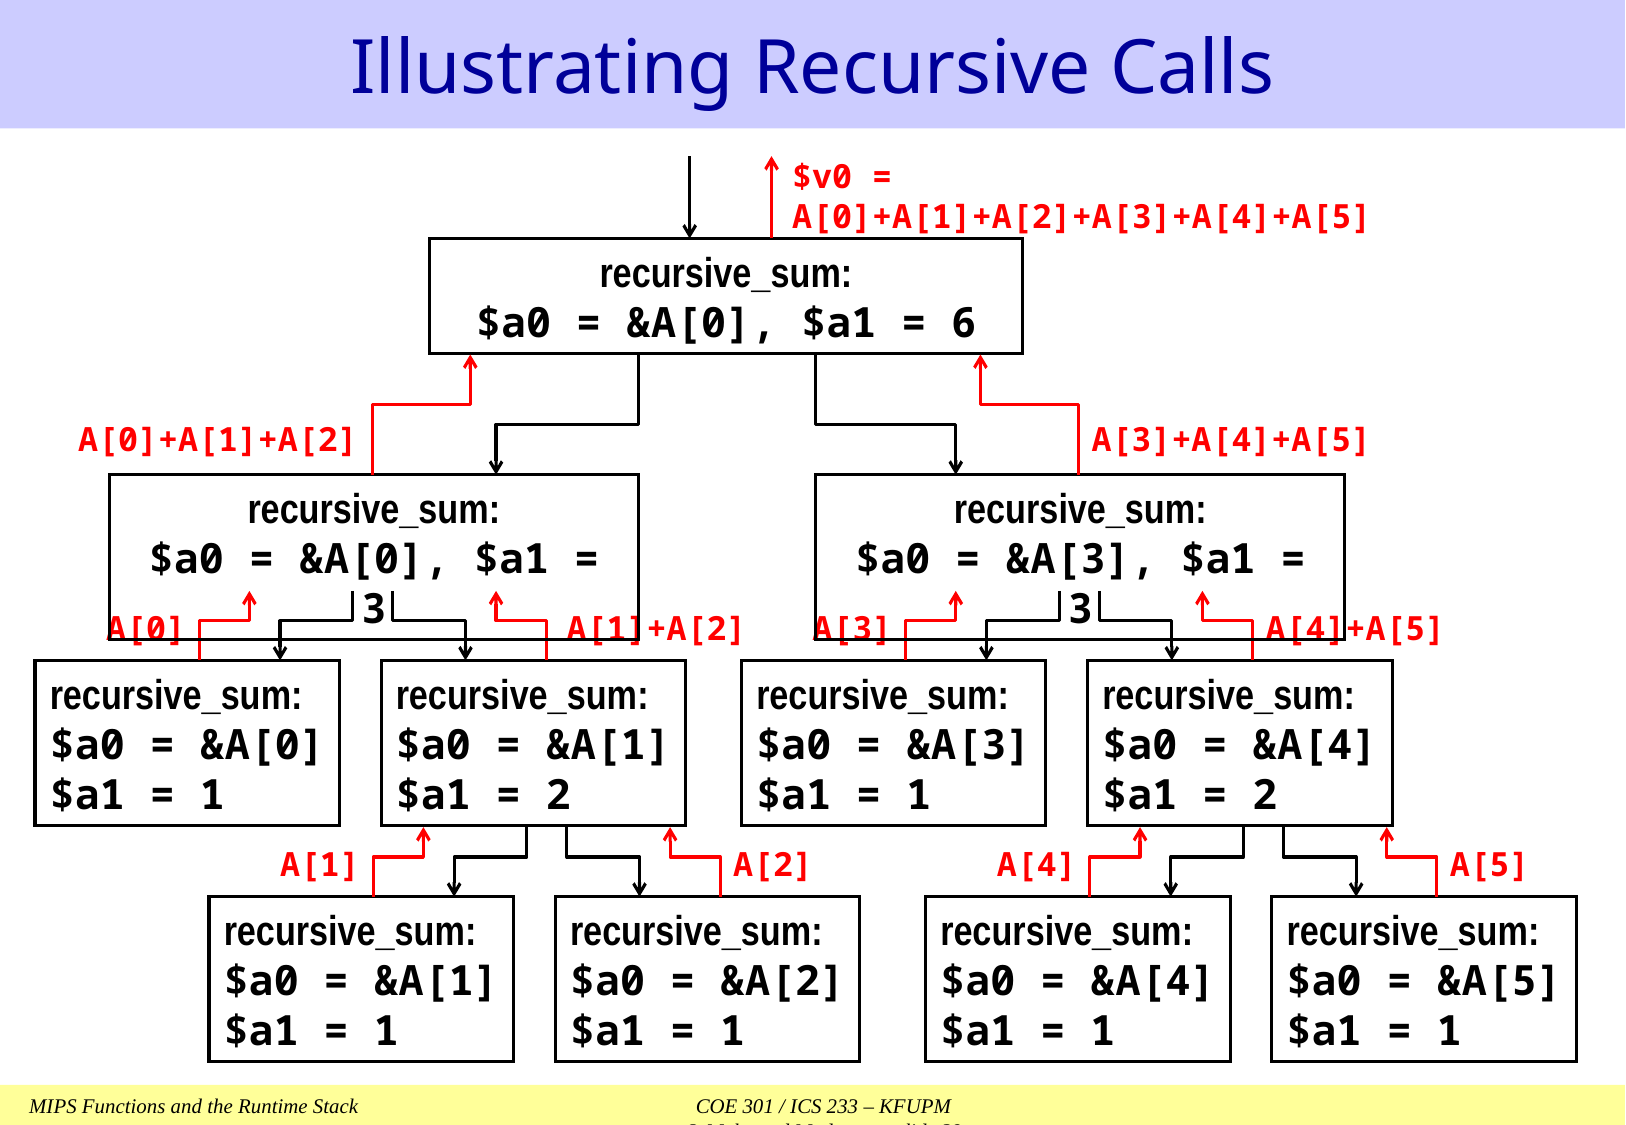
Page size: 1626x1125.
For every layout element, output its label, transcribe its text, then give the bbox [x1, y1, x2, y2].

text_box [669, 826, 830, 897]
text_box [44, 590, 354, 828]
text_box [771, 155, 1489, 239]
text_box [1096, 600, 1383, 828]
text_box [77, 354, 471, 475]
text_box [564, 826, 851, 1064]
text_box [390, 600, 677, 828]
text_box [109, 354, 639, 591]
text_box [812, 597, 957, 661]
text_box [495, 590, 749, 661]
title Illustrating Recursive Calls [0, 0, 1625, 129]
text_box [279, 826, 424, 897]
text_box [218, 826, 528, 1064]
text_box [934, 826, 1244, 1064]
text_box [1202, 590, 1458, 661]
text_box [996, 826, 1141, 897]
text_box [1281, 826, 1567, 1064]
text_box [815, 354, 1346, 591]
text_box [428, 155, 1024, 355]
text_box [750, 590, 1060, 828]
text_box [980, 354, 1387, 475]
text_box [105, 595, 250, 661]
